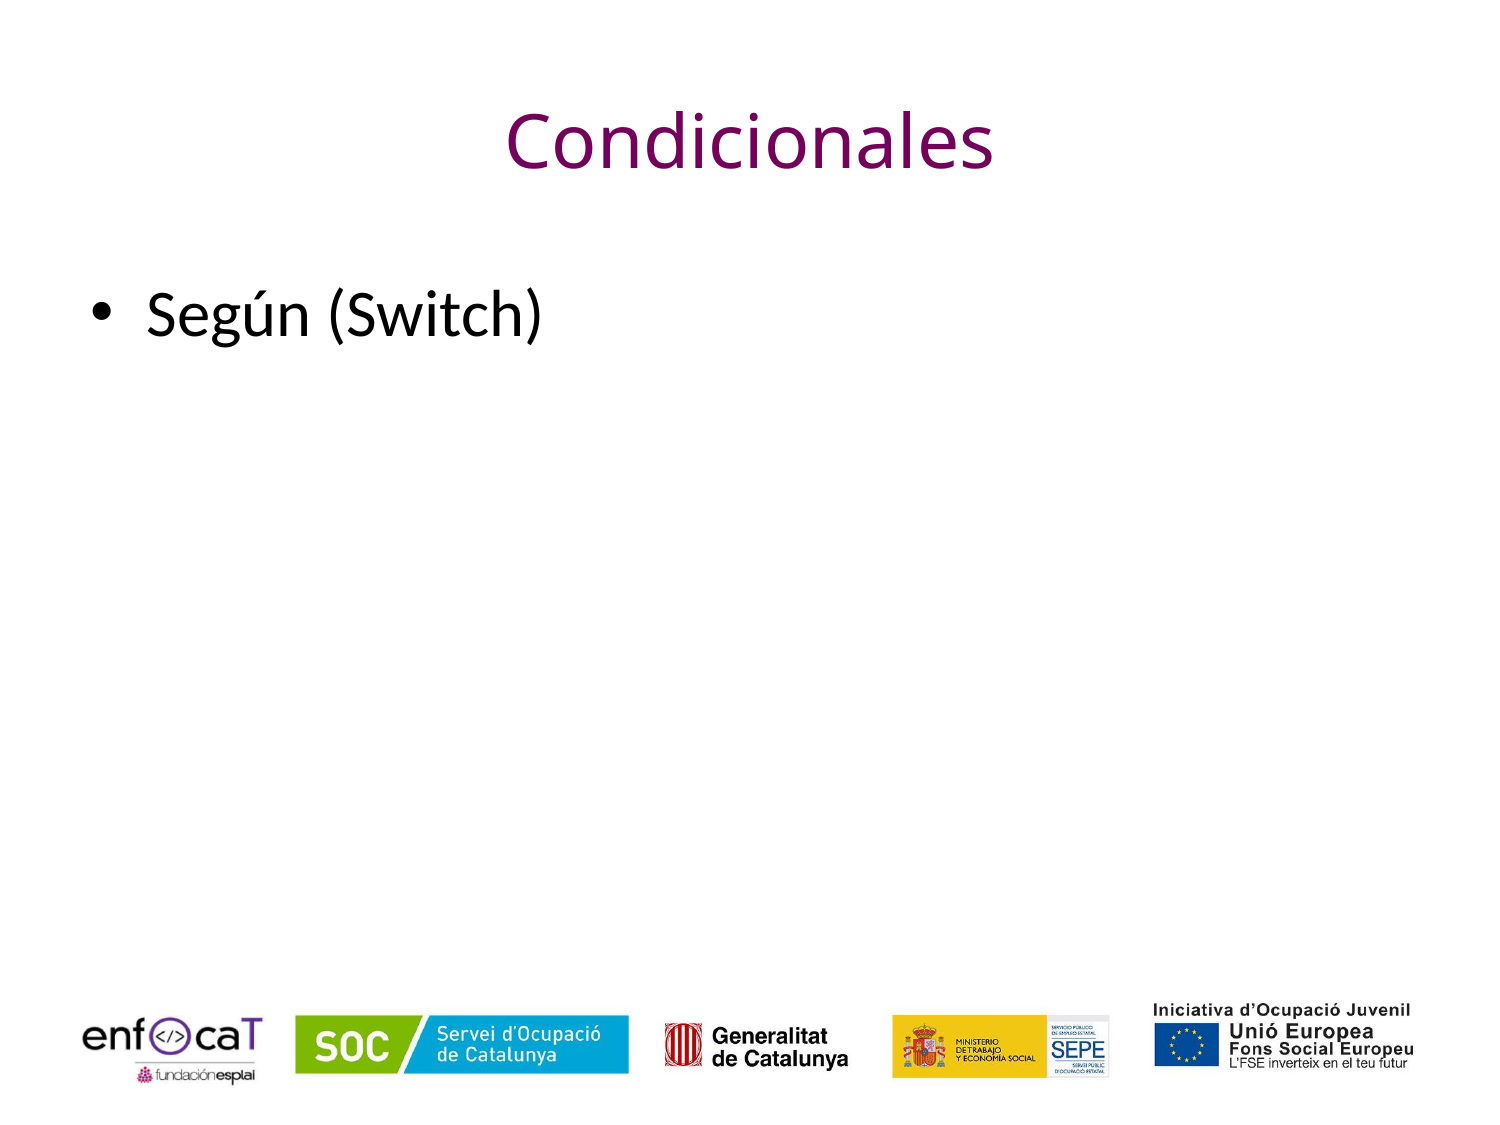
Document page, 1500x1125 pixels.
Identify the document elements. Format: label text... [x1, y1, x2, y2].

title Condicionales [75, 45, 1425, 233]
picture [289, 996, 1427, 1085]
list Según (Switch) [75, 262, 1425, 1005]
picture [64, 1003, 275, 1094]
